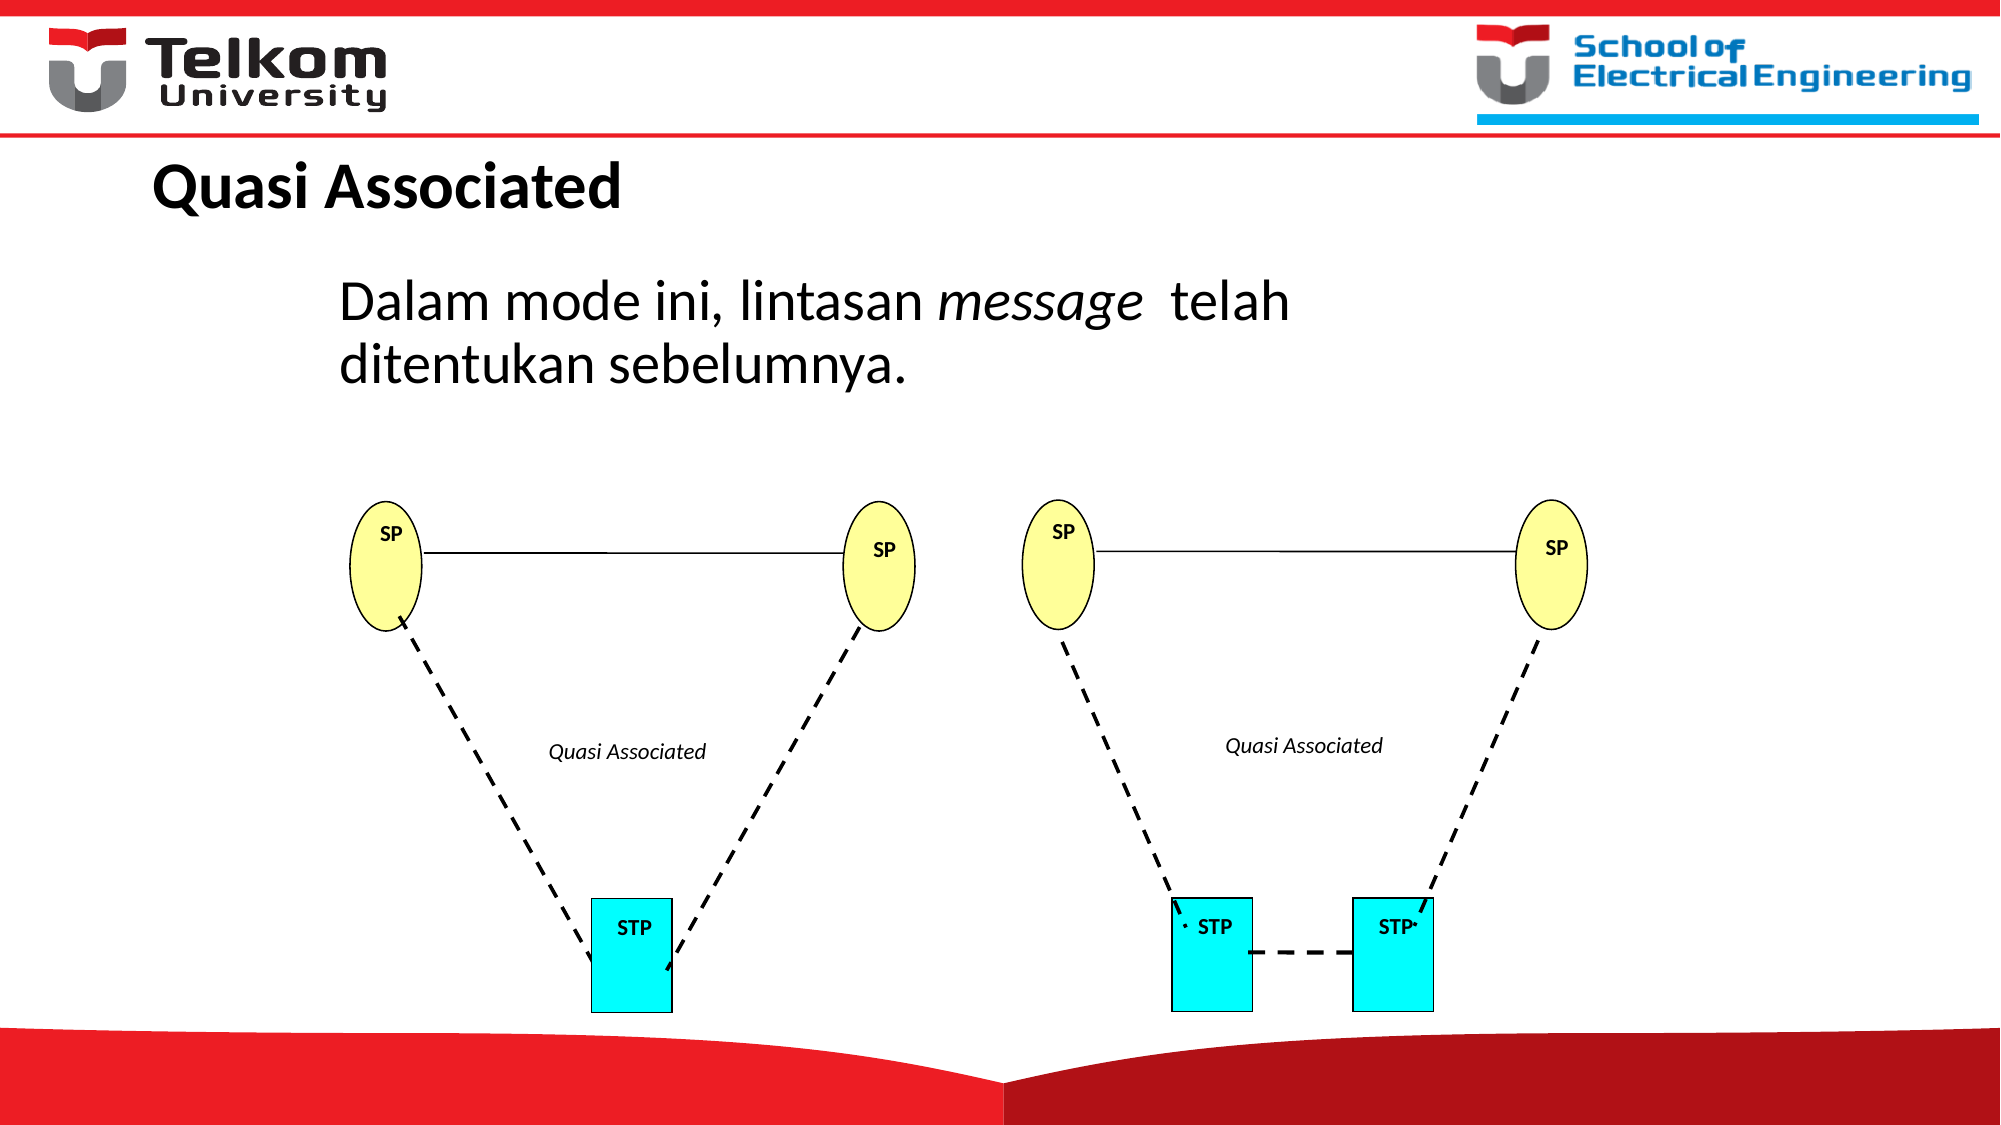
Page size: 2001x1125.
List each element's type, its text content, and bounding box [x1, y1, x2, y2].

list Dalam mode ini, lintasan message telah ditentukan sebelumnya. [324, 262, 1551, 1063]
title Quasi Associated [137, 148, 1863, 225]
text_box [349, 499, 1588, 1013]
picture [1466, 24, 1979, 125]
